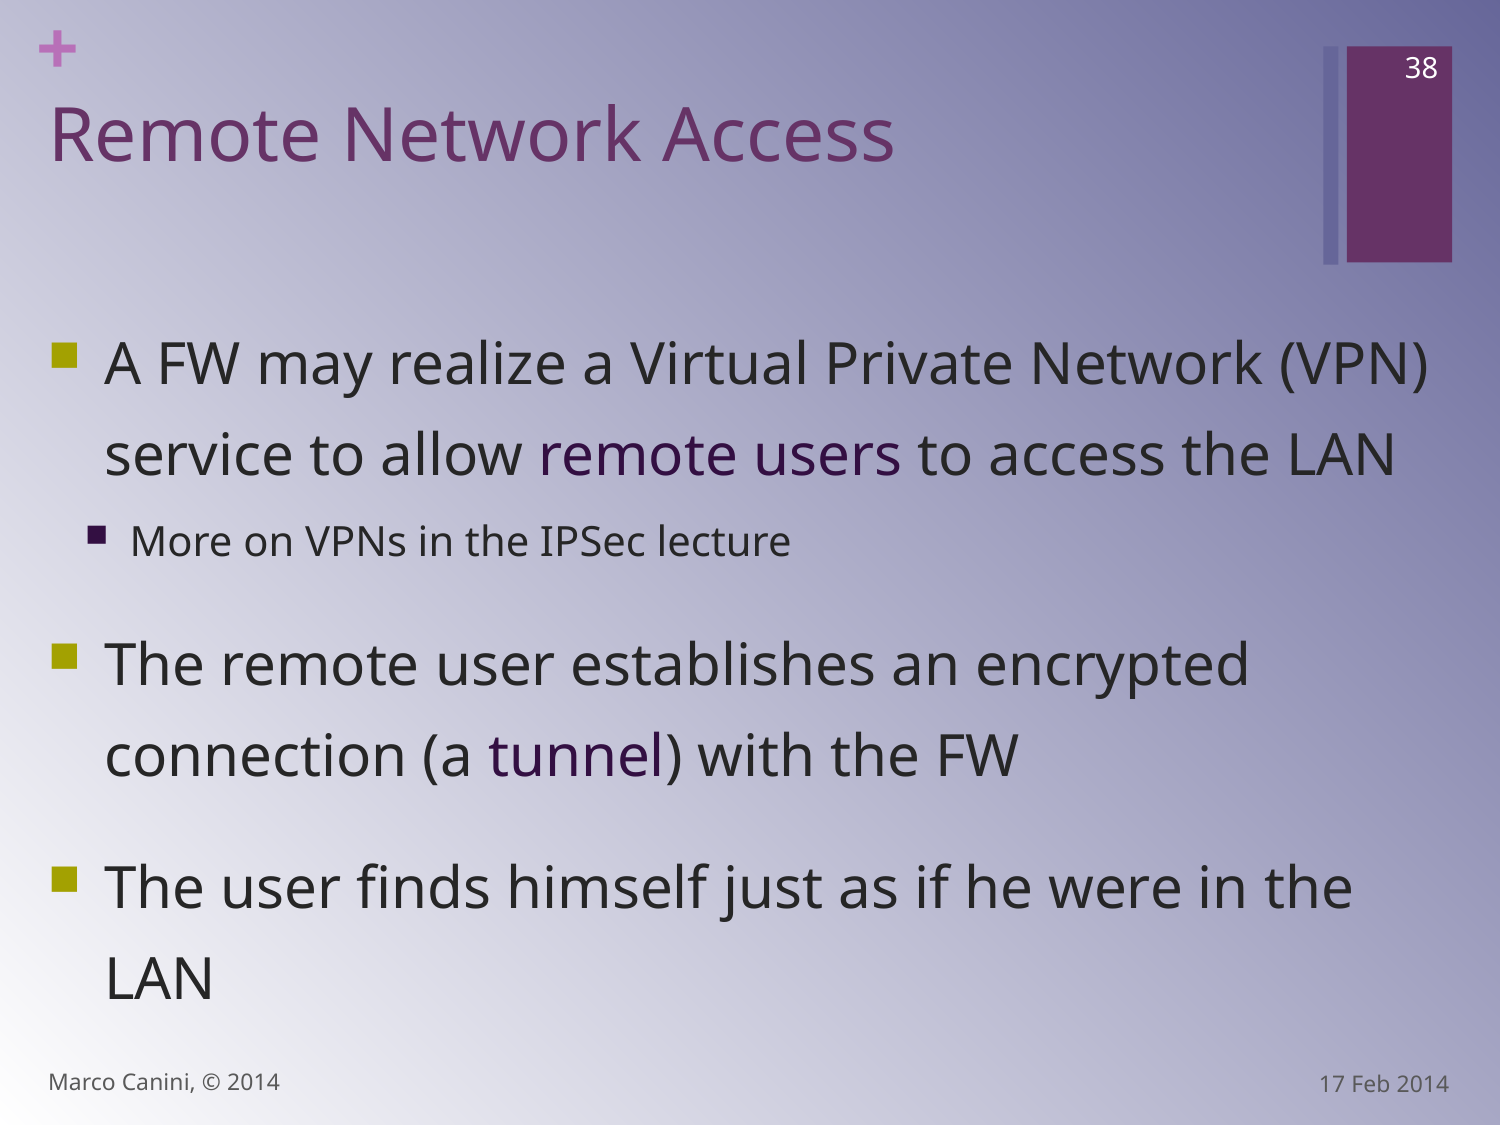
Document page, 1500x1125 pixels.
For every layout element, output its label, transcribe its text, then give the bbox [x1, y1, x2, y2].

footer Marco Canini, © 2014 [33, 1053, 1038, 1114]
list A FW may realize a Virtual Private Network (VPN) service to allow remote users to access the LAN More on VPNs in the IPSec lecture The remote user establishes an encrypted connection (a tunnel) with the FW The user finds himself just as if he were in the LAN [33, 262, 1465, 1054]
title Remote Network Access [33, 79, 1322, 262]
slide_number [1114, 1053, 1465, 1114]
slide_number 38 [1362, 39, 1454, 100]
